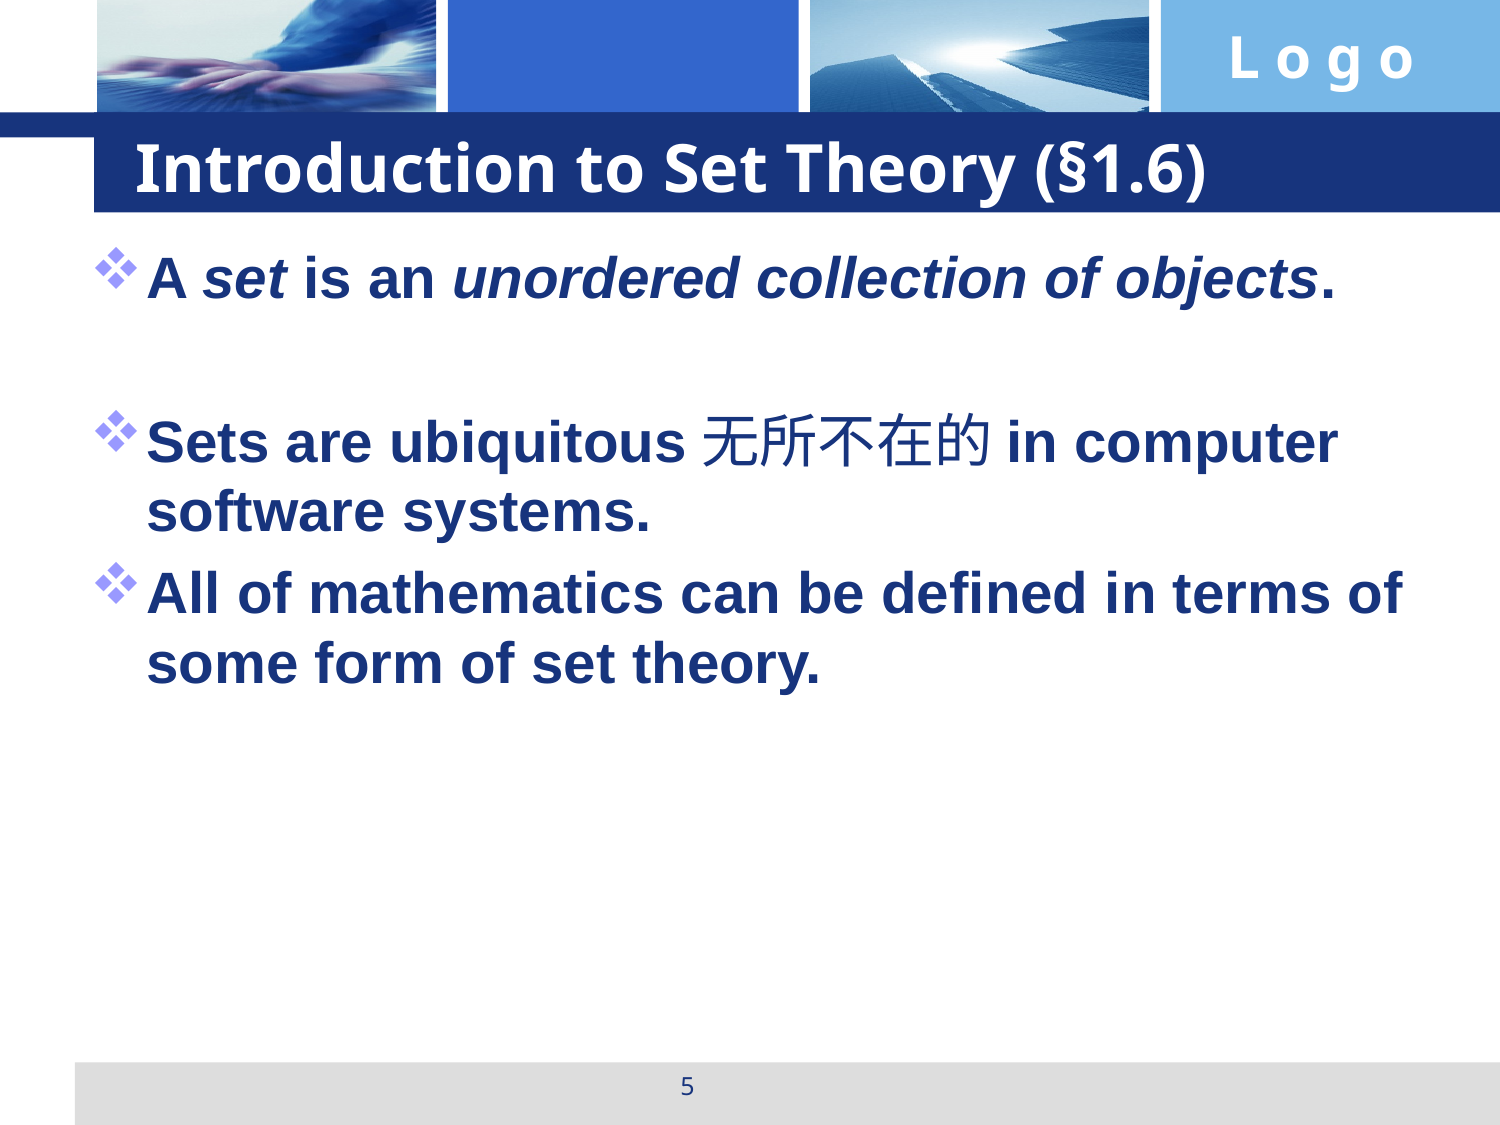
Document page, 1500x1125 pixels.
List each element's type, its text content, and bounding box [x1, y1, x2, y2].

picture [97, 0, 437, 112]
slide_number 5 [512, 1062, 863, 1116]
list A set is an unordered collection of objects. Sets are ubiquitous无所不在的in computer software systems. All of mathematics can be defined in terms of some form of set theory. [75, 232, 1425, 1034]
title Introduction to Set Theory (§1.6) [120, 120, 1400, 213]
picture [810, 0, 1150, 112]
